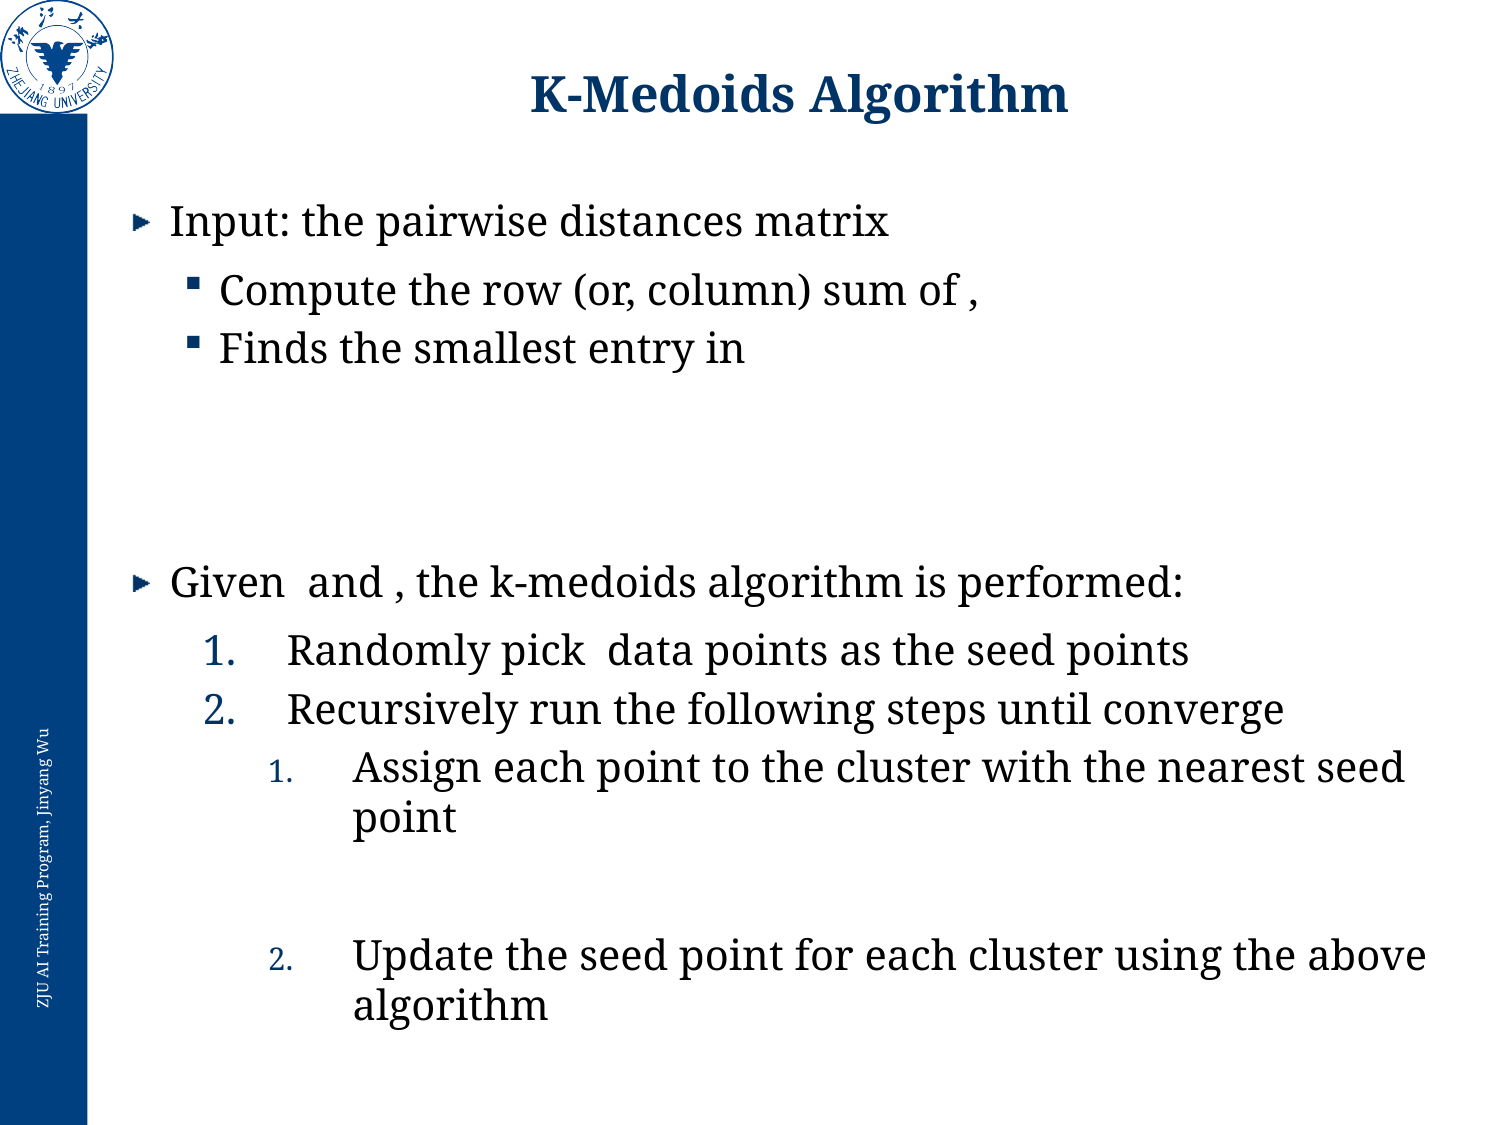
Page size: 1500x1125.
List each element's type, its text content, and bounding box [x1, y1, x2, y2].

title K-Medoids Algorithm [129, 30, 1471, 131]
picture [0, 0, 114, 114]
picture [127, 208, 150, 231]
picture [127, 569, 150, 592]
